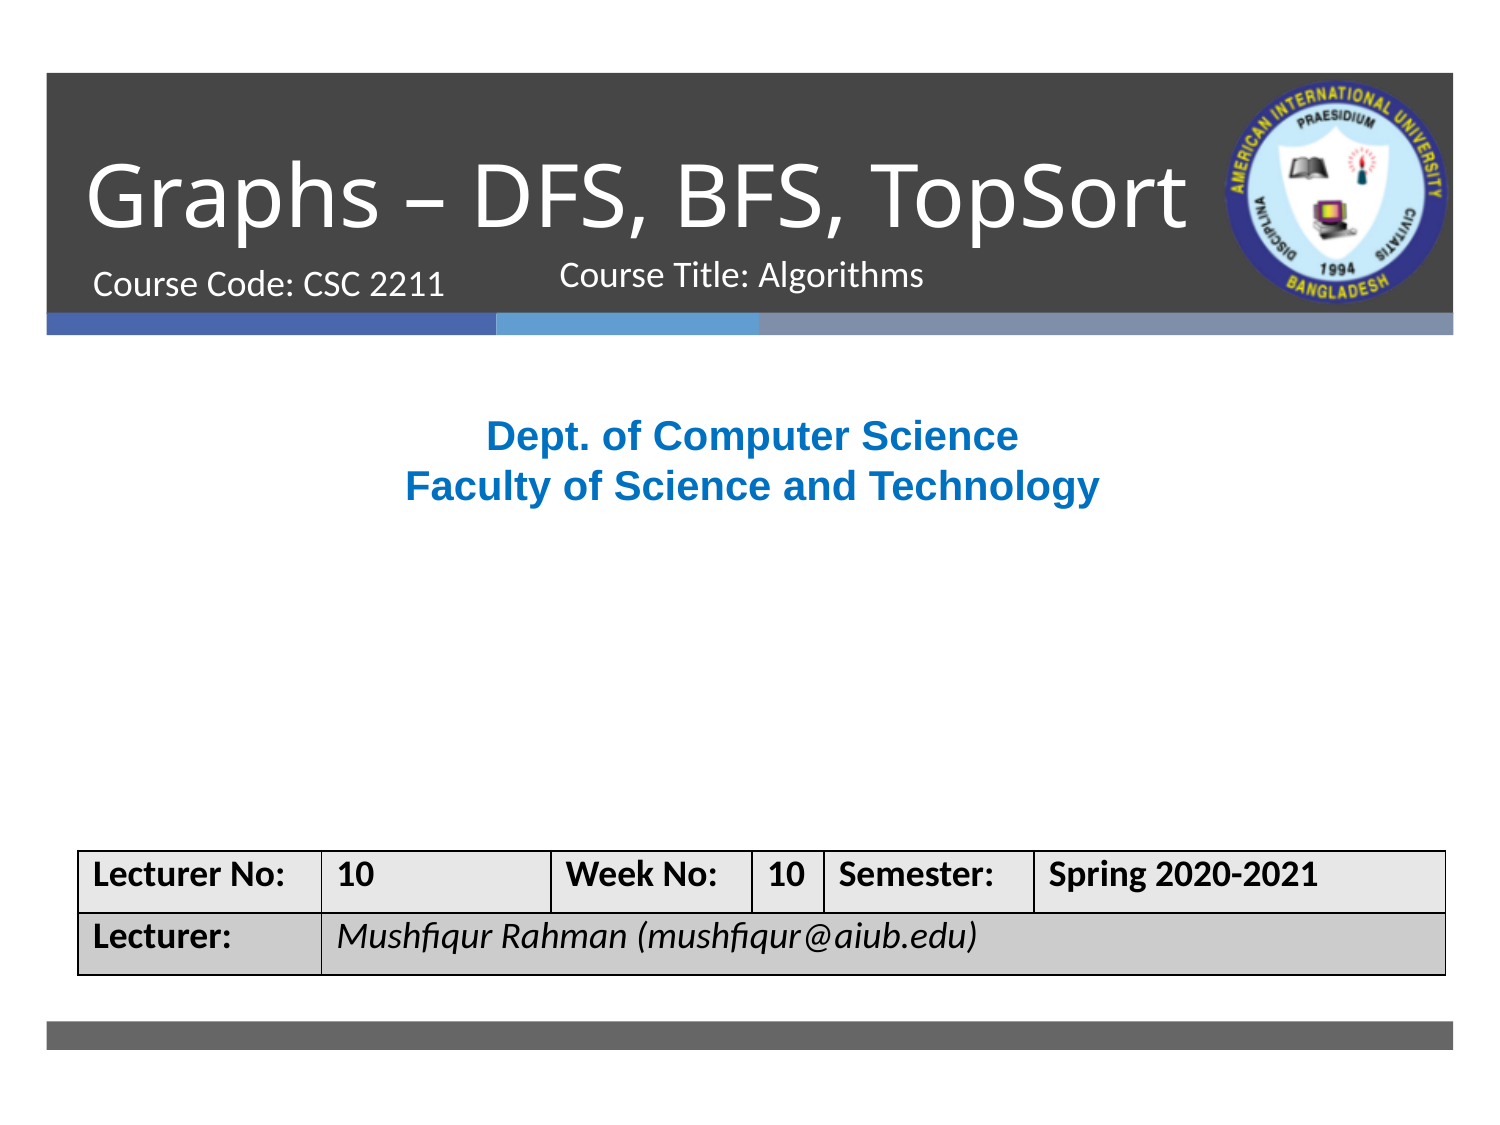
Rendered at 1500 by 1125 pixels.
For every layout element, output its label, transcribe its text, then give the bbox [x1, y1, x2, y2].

text_box Dept. of Computer Science Faculty of Science and Technology [12, 401, 1493, 517]
table_header Week No: [552, 852, 751, 912]
title Graphs – DFS, BFS, TopSort [69, 73, 1351, 253]
table_header Lecturer No: [79, 852, 321, 912]
table_cell Lecturer: [79, 914, 321, 974]
text_box Course Title: Algorithms [544, 252, 1228, 332]
picture [1228, 75, 1454, 310]
table_header 10 [322, 852, 550, 912]
subtitle Course Code: CSC 2211 [78, 251, 536, 331]
table_cell Mushfiqur Rahman (mushfiqur@aiub.edu) [322, 914, 1445, 974]
table_header 10 [753, 852, 823, 912]
table_header Spring 2020-2021 [1035, 852, 1445, 912]
table_header Semester: [825, 852, 1033, 912]
